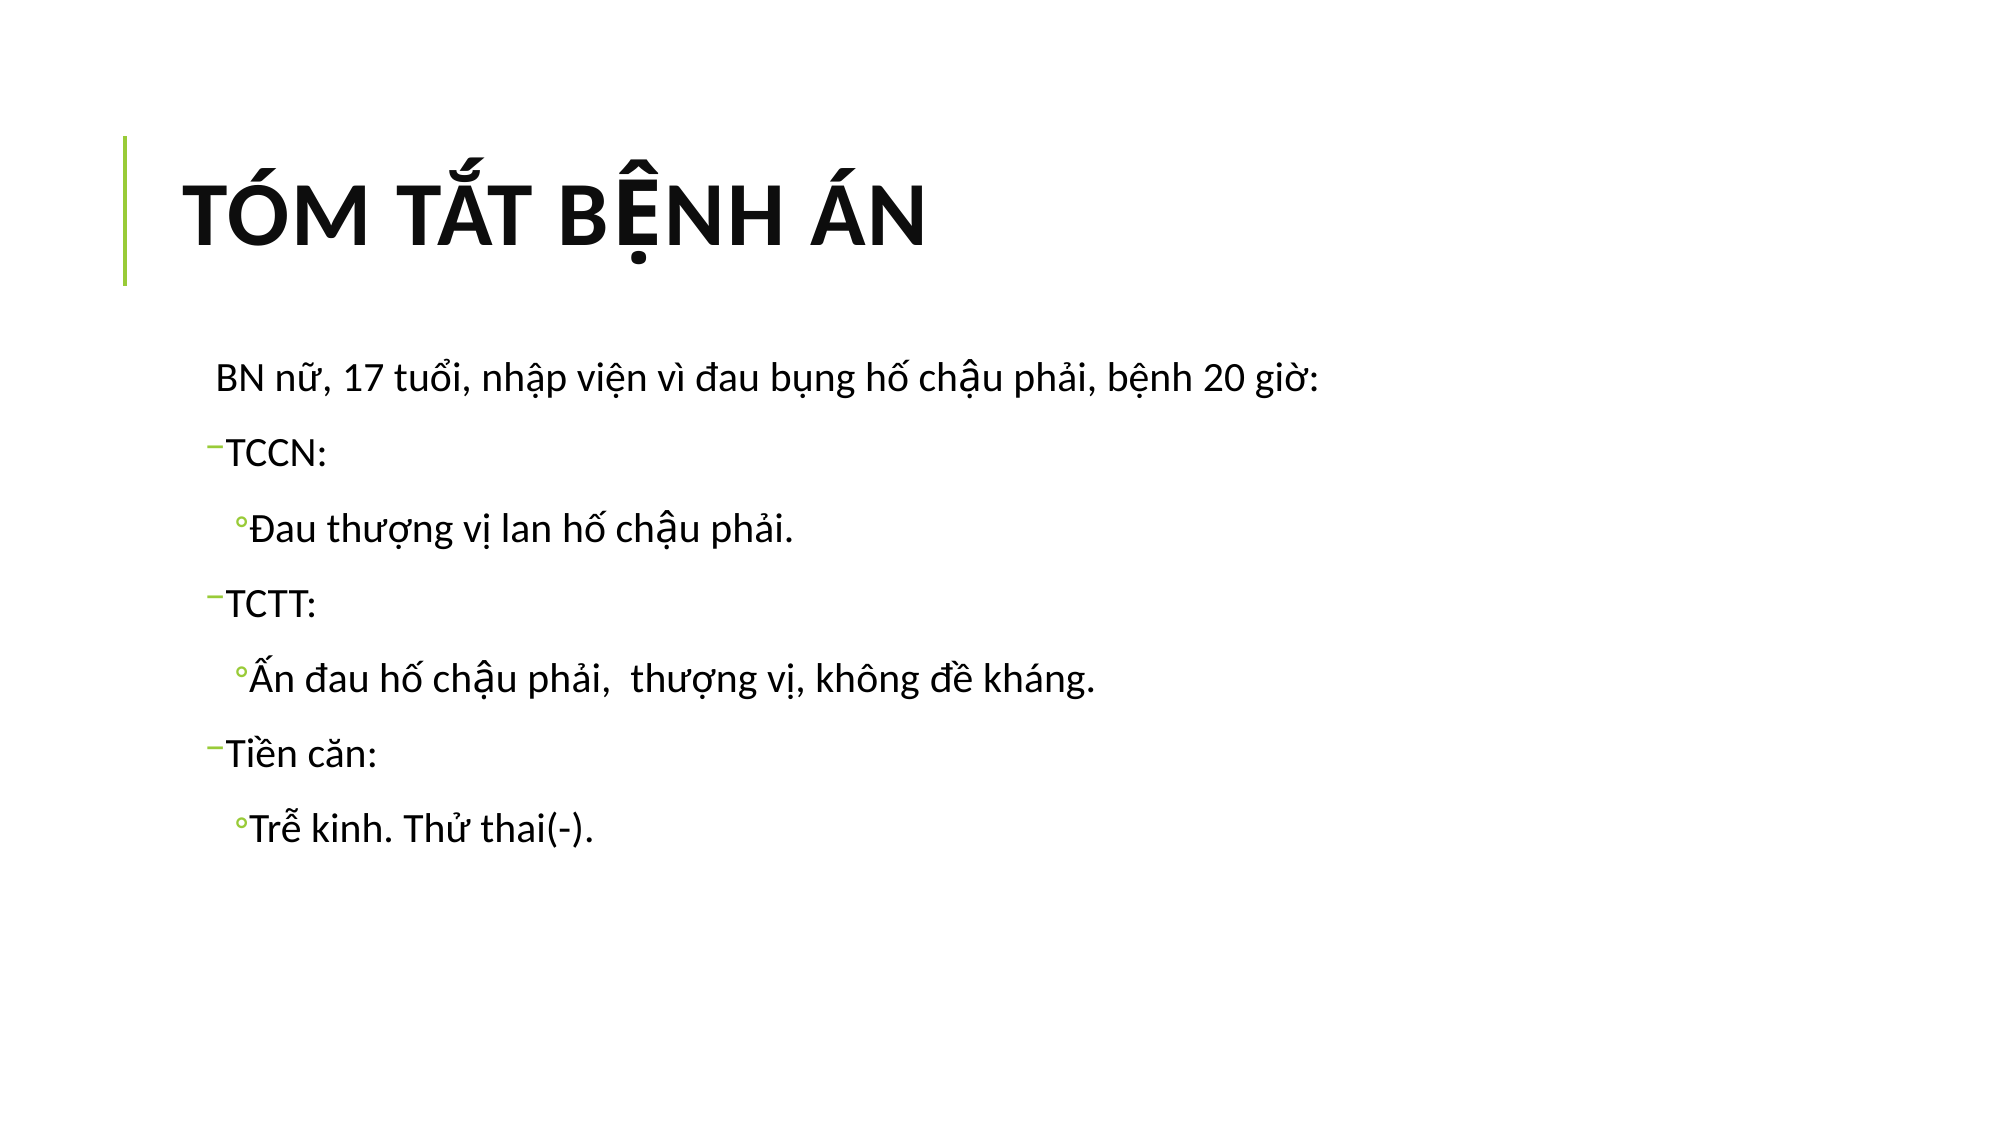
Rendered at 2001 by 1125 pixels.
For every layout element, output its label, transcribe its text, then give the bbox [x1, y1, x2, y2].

title TÓM TẮT BỆNH ÁN [168, 96, 1763, 317]
list BN nữ, 17 tuổi, nhập viện vì đau bụng hố chậu phải, bệnh 20 giờ: TCCN: Đau thượng vị lan hố chậu phải. TCTT: Ấn đau hố chậu phải, thượng vị, không đề kháng. Tiền căn: Trễ kinh. Thử thai(-). [168, 317, 1763, 1035]
